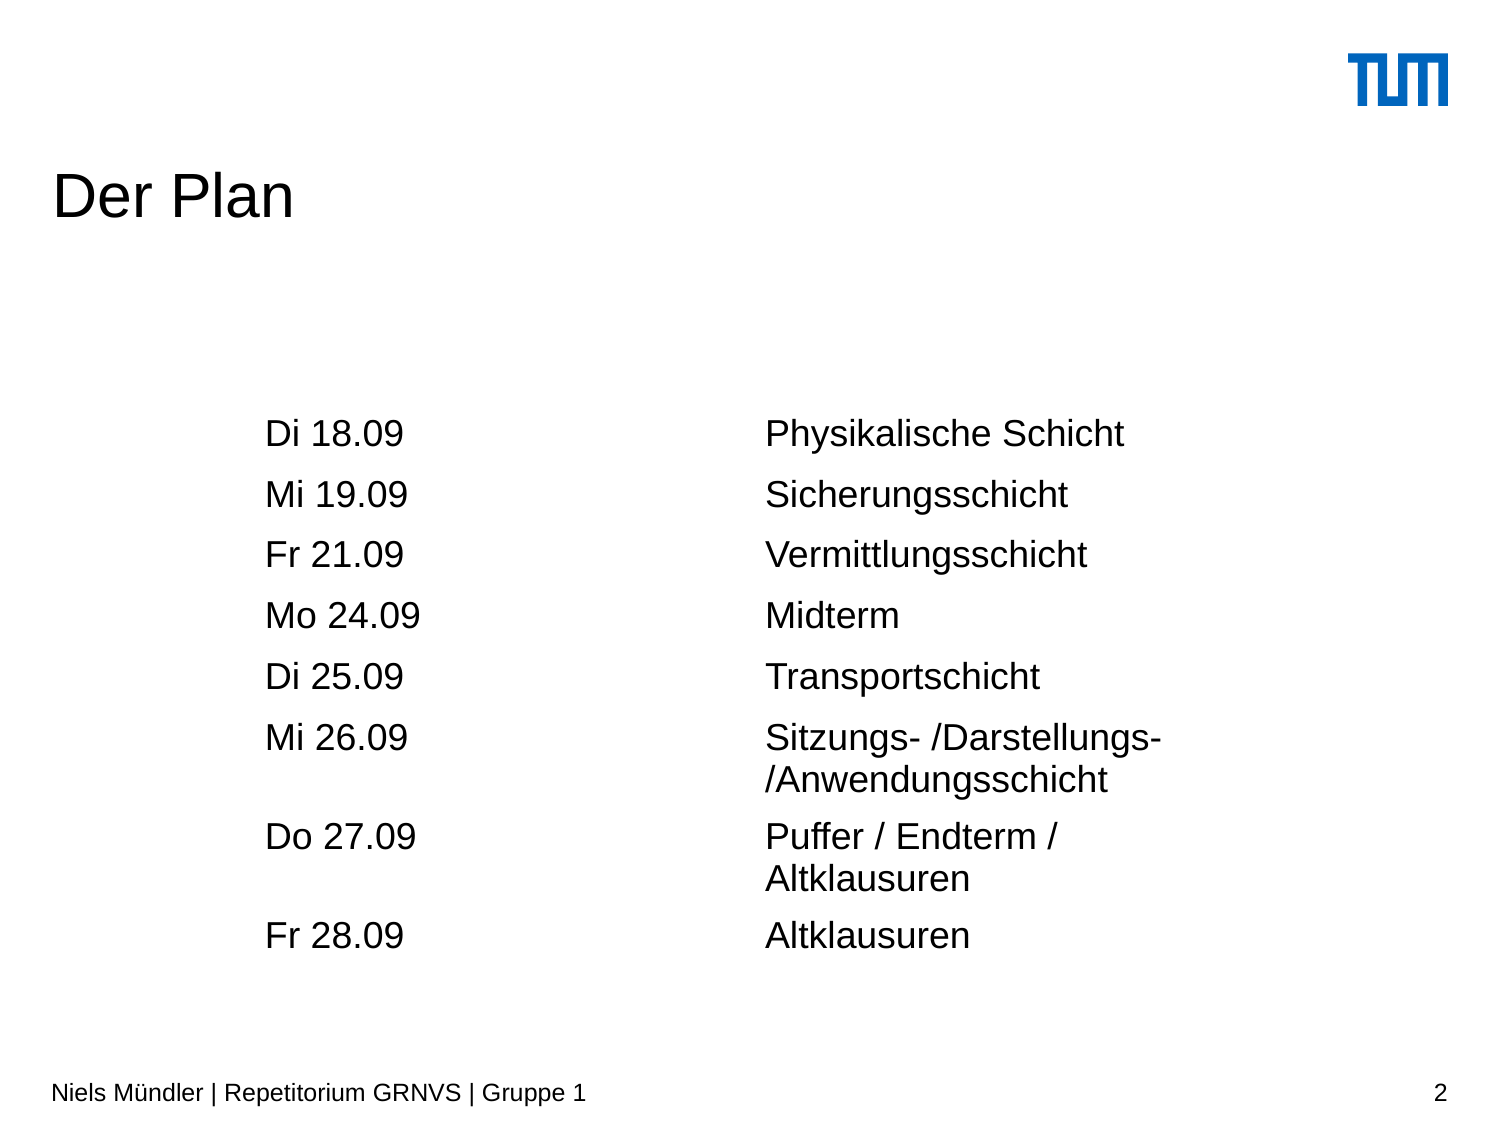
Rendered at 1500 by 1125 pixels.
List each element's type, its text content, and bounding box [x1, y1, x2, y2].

table_cell Puffer / Endterm / Altklausuren [750, 808, 1250, 907]
table_header Physikalische Schicht [750, 405, 1250, 466]
table_cell Transportschicht [750, 648, 1250, 709]
table_cell Sitzungs- /Darstellungs- /Anwendungsschicht [750, 709, 1250, 808]
table_cell Sicherungsschicht [750, 466, 1250, 526]
table_cell Di 25.09 [250, 648, 750, 709]
table_cell Mi 19.09 [250, 466, 750, 526]
table_cell Mi 26.09 [250, 709, 750, 808]
title Der Plan [52, 162, 1449, 231]
table_cell Mo 24.09 [250, 587, 750, 648]
table_cell Fr 21.09 [250, 526, 750, 587]
slide_number 2 [1112, 1061, 1448, 1122]
footer Niels Mündler | Repetitorium GRNVS | Gruppe 1 [51, 1061, 1112, 1122]
table_cell Do 27.09 [250, 808, 750, 907]
table_cell Altklausuren [750, 907, 1250, 968]
table_cell Vermittlungsschicht [750, 526, 1250, 587]
table_cell Fr 28.09 [250, 907, 750, 968]
table_cell Midterm [750, 587, 1250, 648]
table_header Di 18.09 [250, 405, 750, 466]
